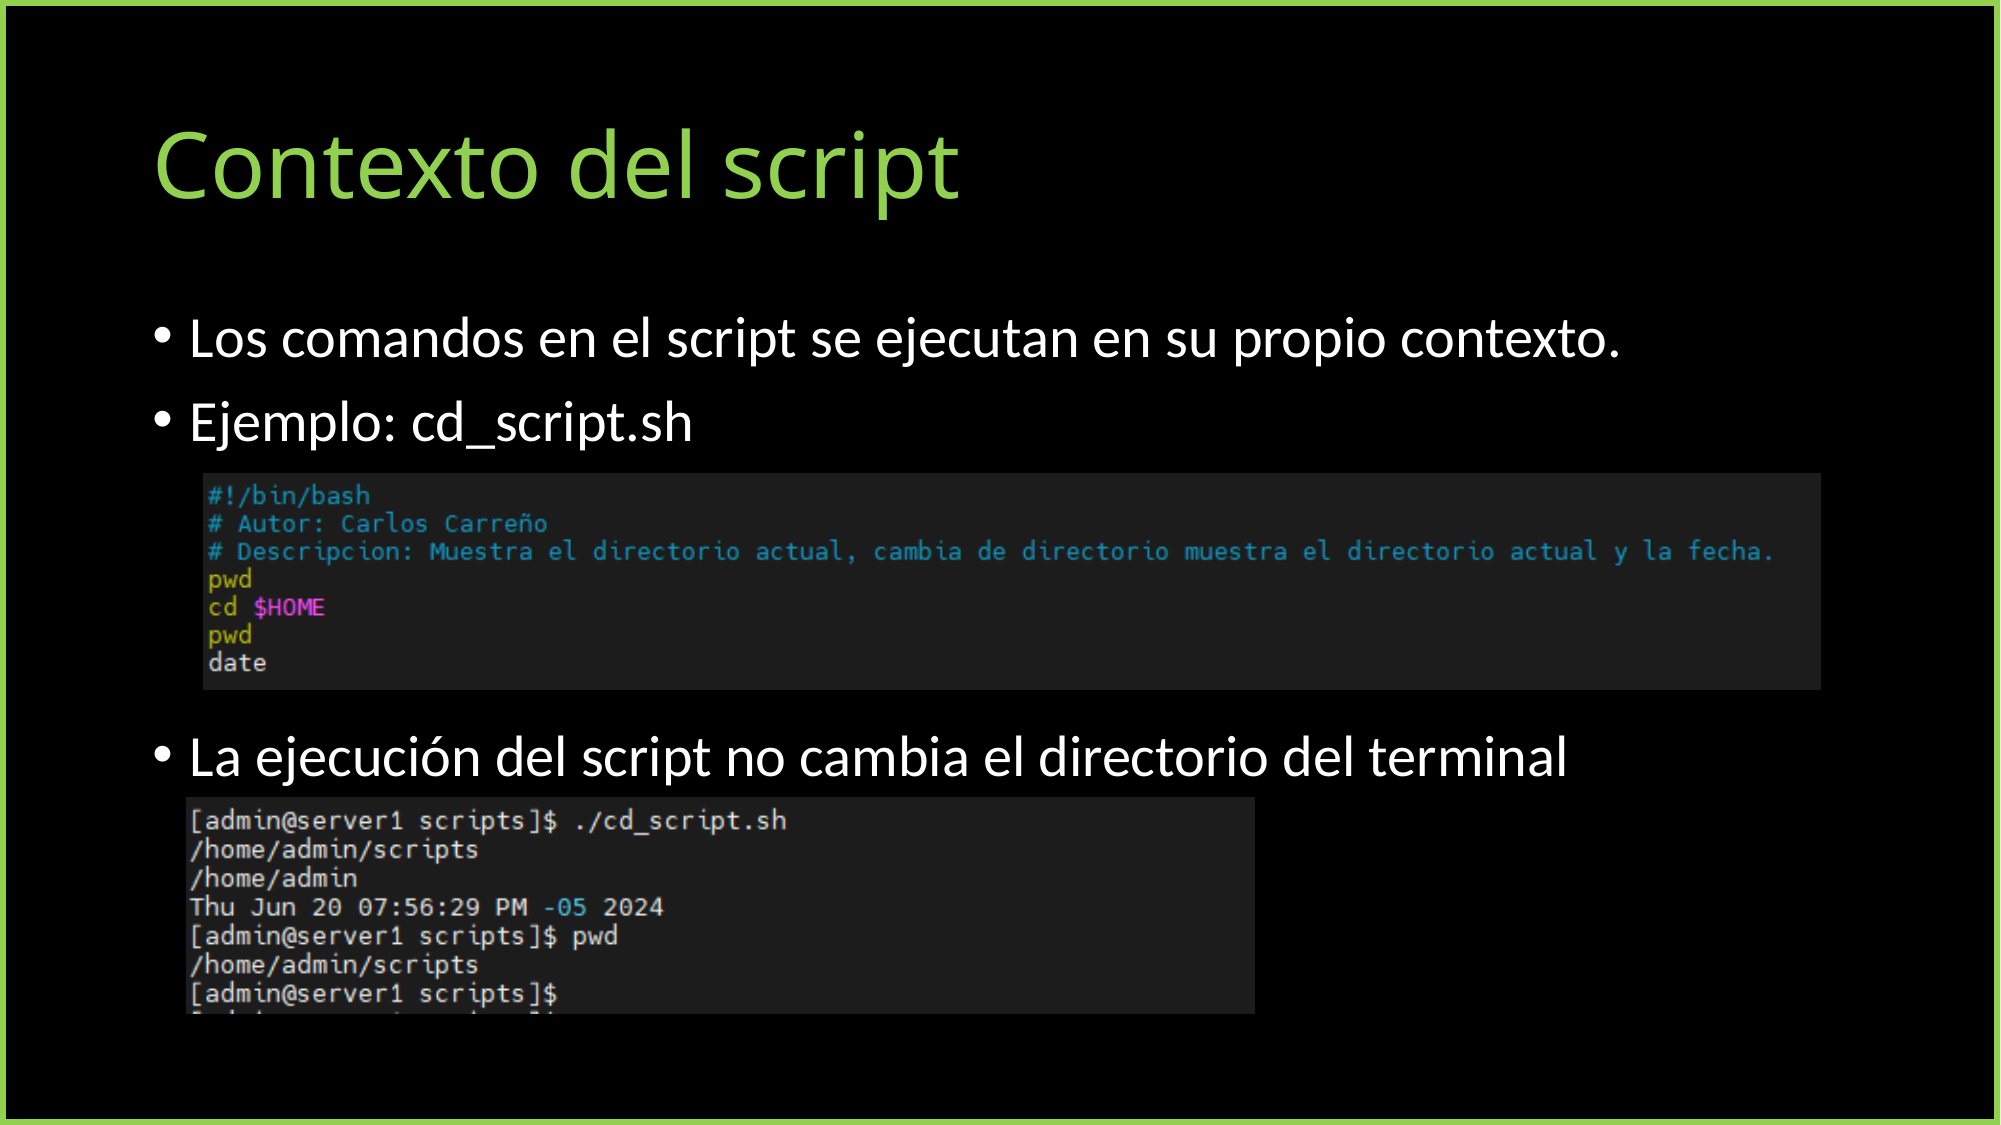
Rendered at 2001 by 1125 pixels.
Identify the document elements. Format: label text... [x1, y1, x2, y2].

picture [186, 797, 1255, 1014]
picture [203, 473, 1821, 690]
list Los comandos en el script se ejecutan en su propio contexto. Ejemplo: cd_script.sh La ejecución del script no cambia el directorio del terminal [137, 299, 1863, 1014]
title Contexto del script [137, 59, 1863, 278]
